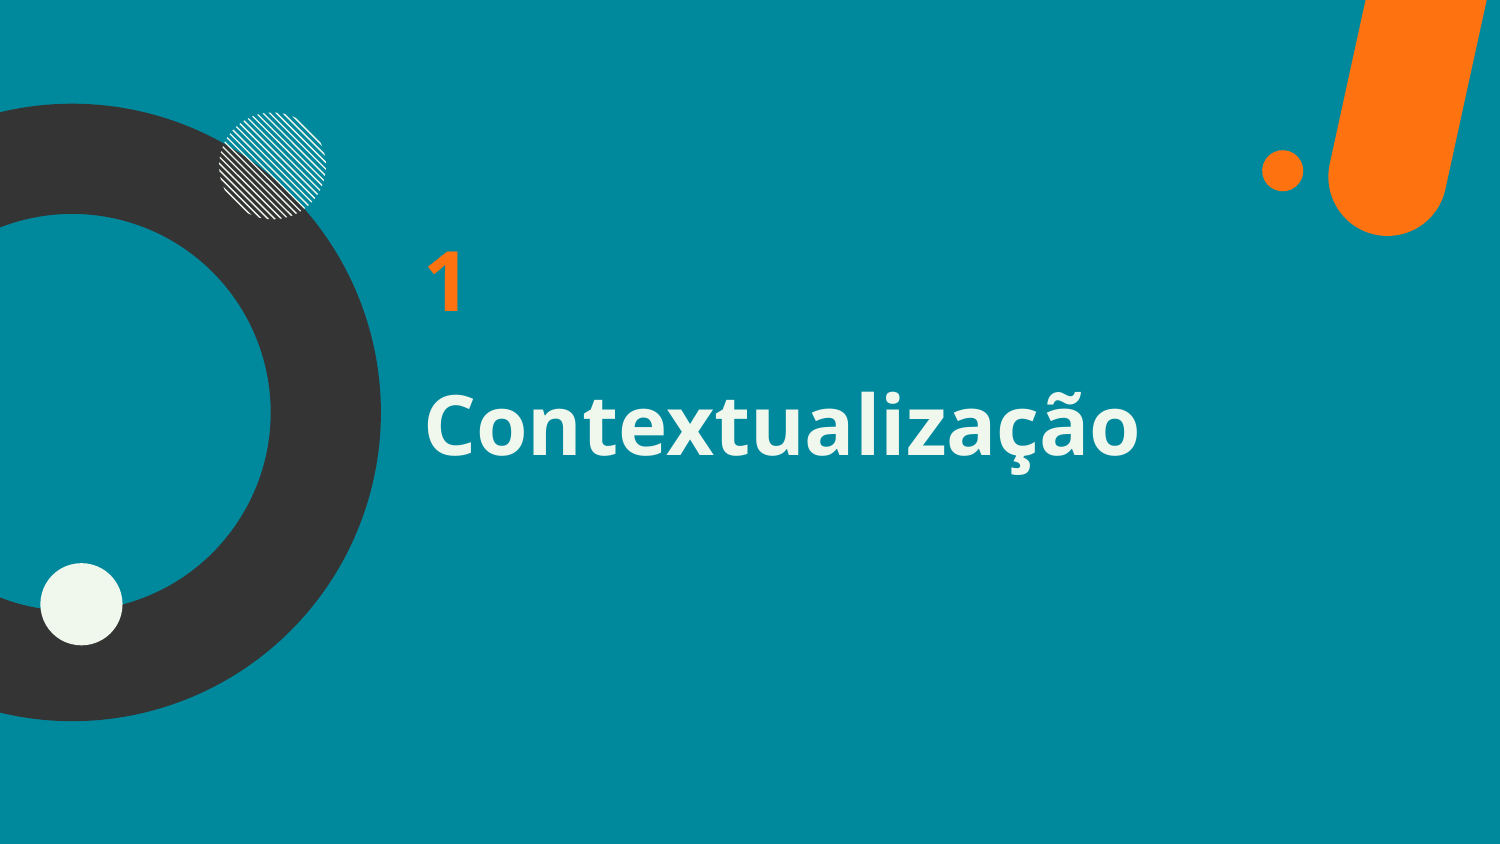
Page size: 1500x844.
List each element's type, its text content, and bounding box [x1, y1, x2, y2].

title Contextualização [408, 343, 1341, 501]
title 1 [408, 213, 1341, 343]
